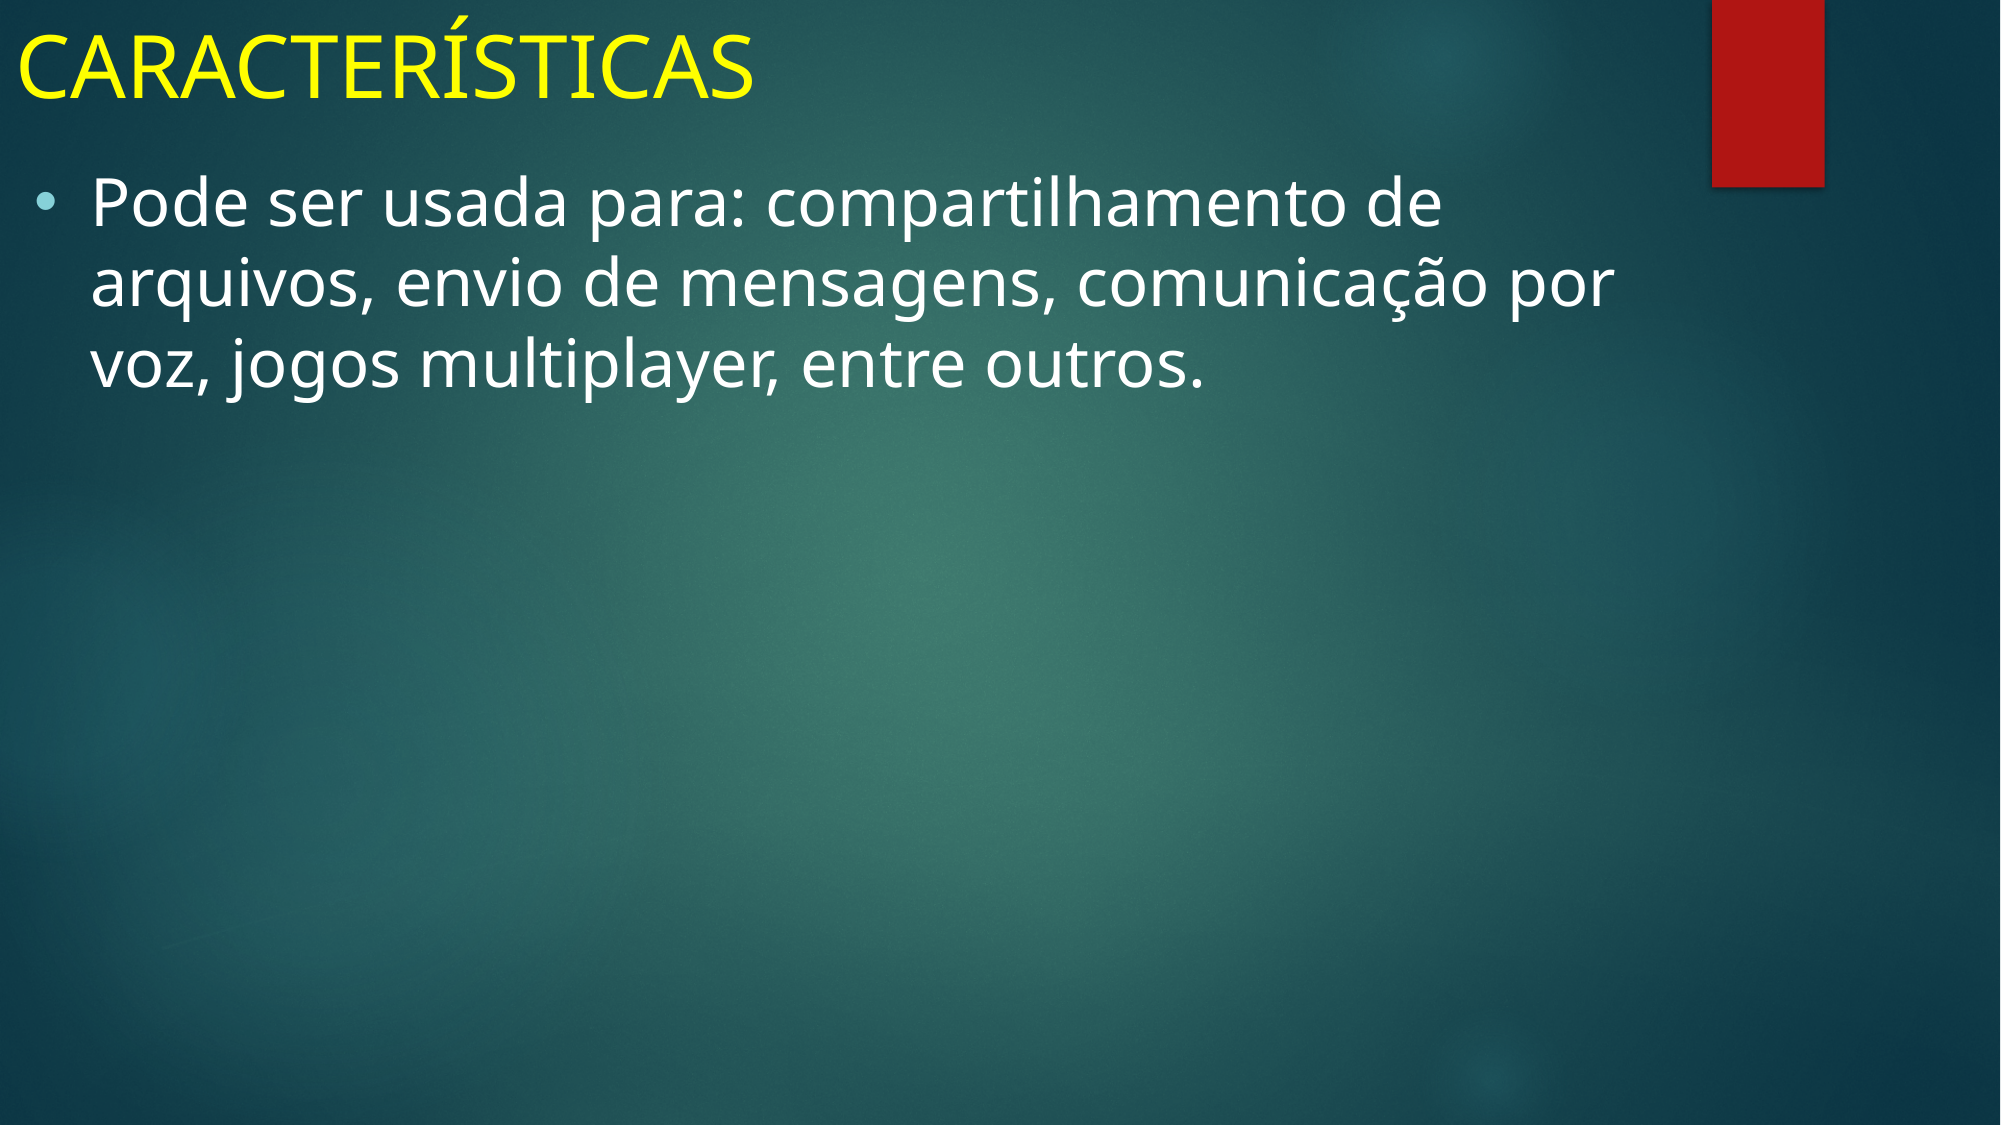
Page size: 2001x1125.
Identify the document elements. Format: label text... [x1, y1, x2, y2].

picture [0, 0, 2001, 1125]
title CARACTERÍSTICAS [0, 3, 1562, 129]
list Pode ser usada para: compartilhamento de arquivos, envio de mensagens, comunicação por voz, jogos multiplayer, entre outros. [19, 152, 1687, 1098]
